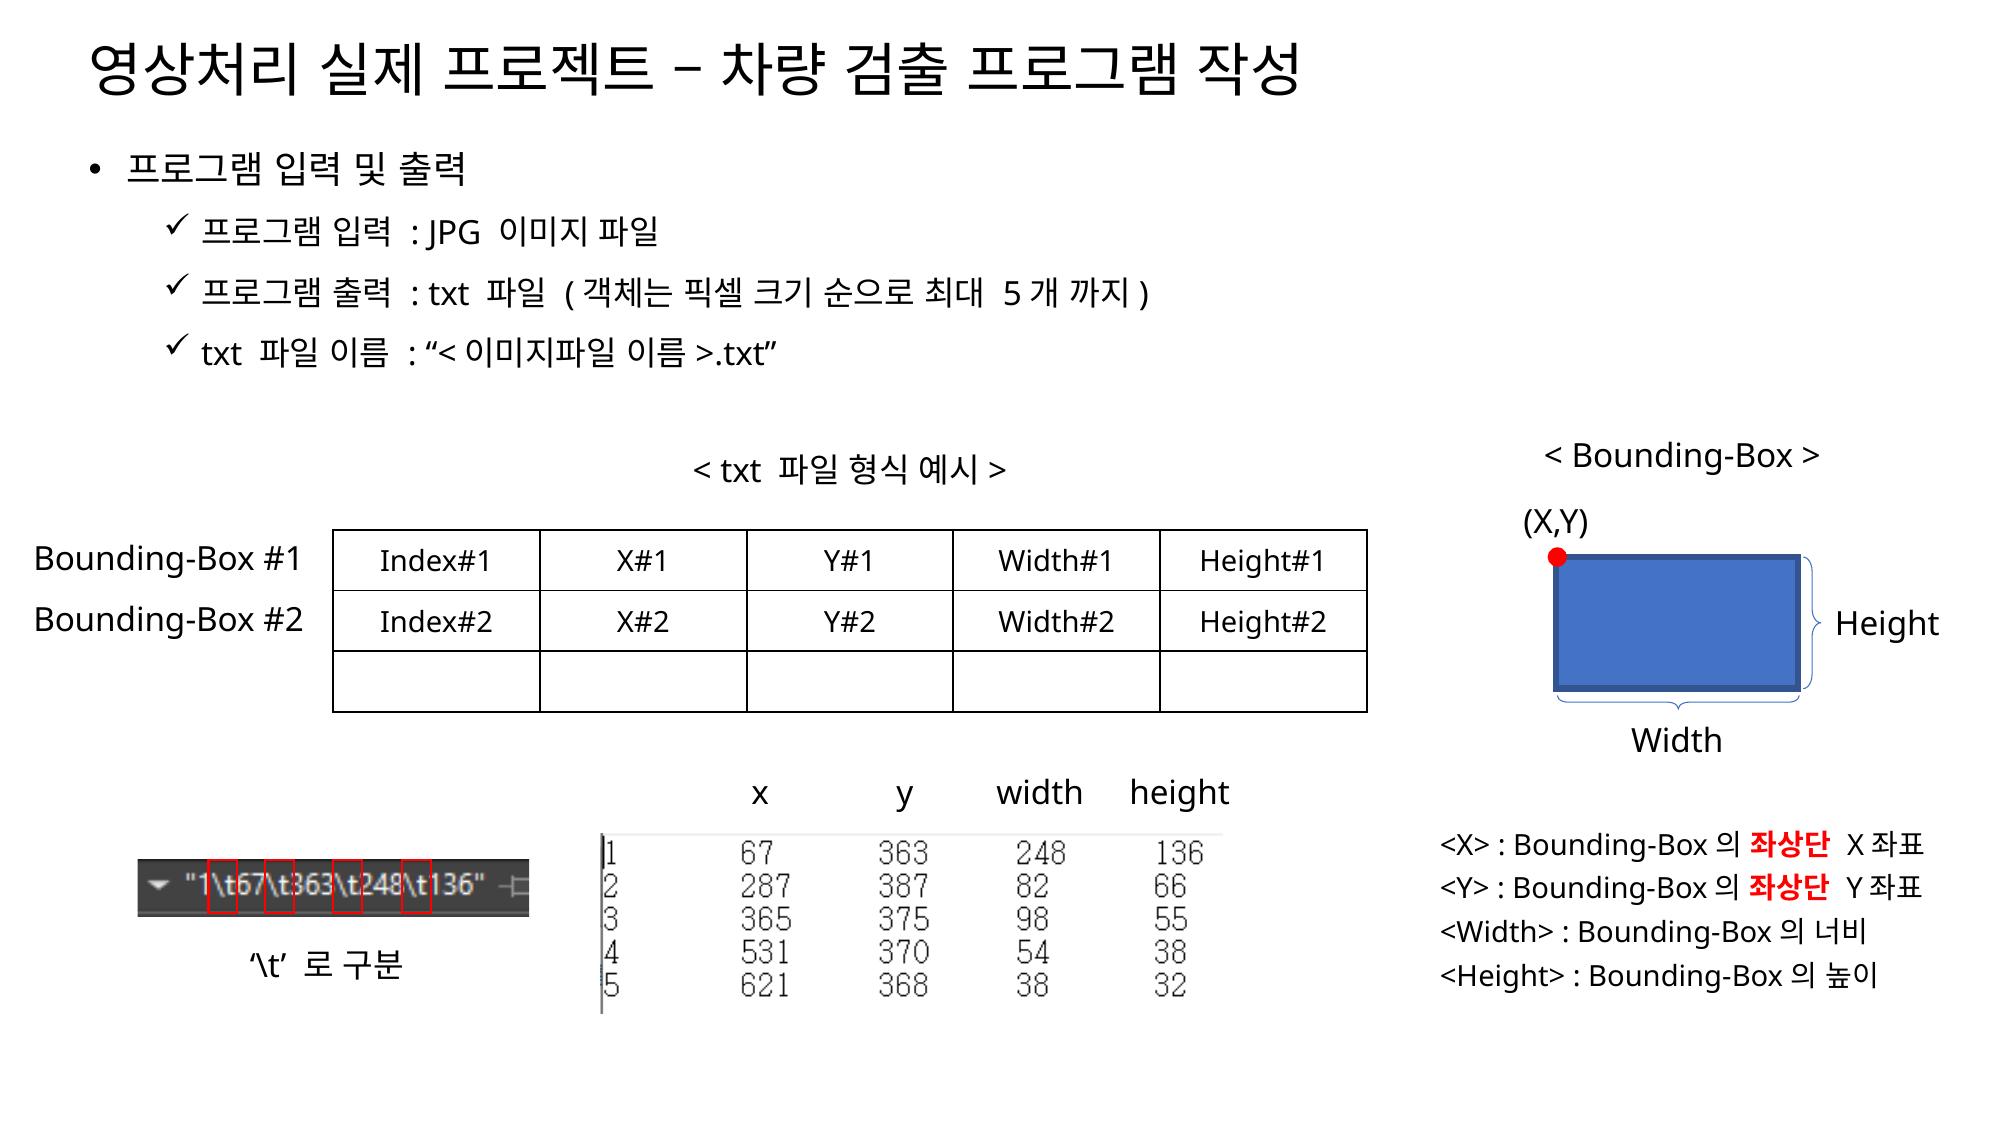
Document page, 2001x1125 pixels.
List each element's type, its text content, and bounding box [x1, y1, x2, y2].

text_box Width [1616, 712, 1739, 767]
text_box Bounding-Box #1 [18, 529, 320, 585]
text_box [600, 763, 1252, 1014]
title 영상처리 실제 프로젝트 – 차량 검출 프로그램 작성 [73, 22, 1933, 123]
text_box < Bounding-Box > [1529, 426, 1837, 482]
text_box [1803, 556, 1819, 690]
text_box [1555, 556, 1799, 690]
text_box (X,Y) [1508, 492, 1604, 547]
text_box Bounding-Box #2 [18, 590, 320, 646]
text_box Height [1819, 594, 1955, 650]
text_box [1556, 695, 1800, 711]
picture [137, 859, 530, 917]
list 프로그램 입력 및 출력 프로그램 입력 : JPG 이미지 파일 프로그램 출력 : txt 파일 (객체는 픽셀 크기 순으로 최대 5개 까지) txt 파일 이름 : “<이미지파일 이름>.txt” [73, 143, 1933, 1020]
text_box ‘\t’ 로 구분 [235, 936, 419, 992]
text_box <X> : Bounding-Box의 좌상단 X좌표 <Y> : Bounding-Box의 좌상단 Y좌표 <Width> : Bounding-Box의 너비 <Height> : Bounding-Box의 높이 [1425, 809, 1941, 1000]
text_box [1546, 547, 1569, 568]
text_box < txt 파일 형식 예시> [677, 441, 1023, 497]
